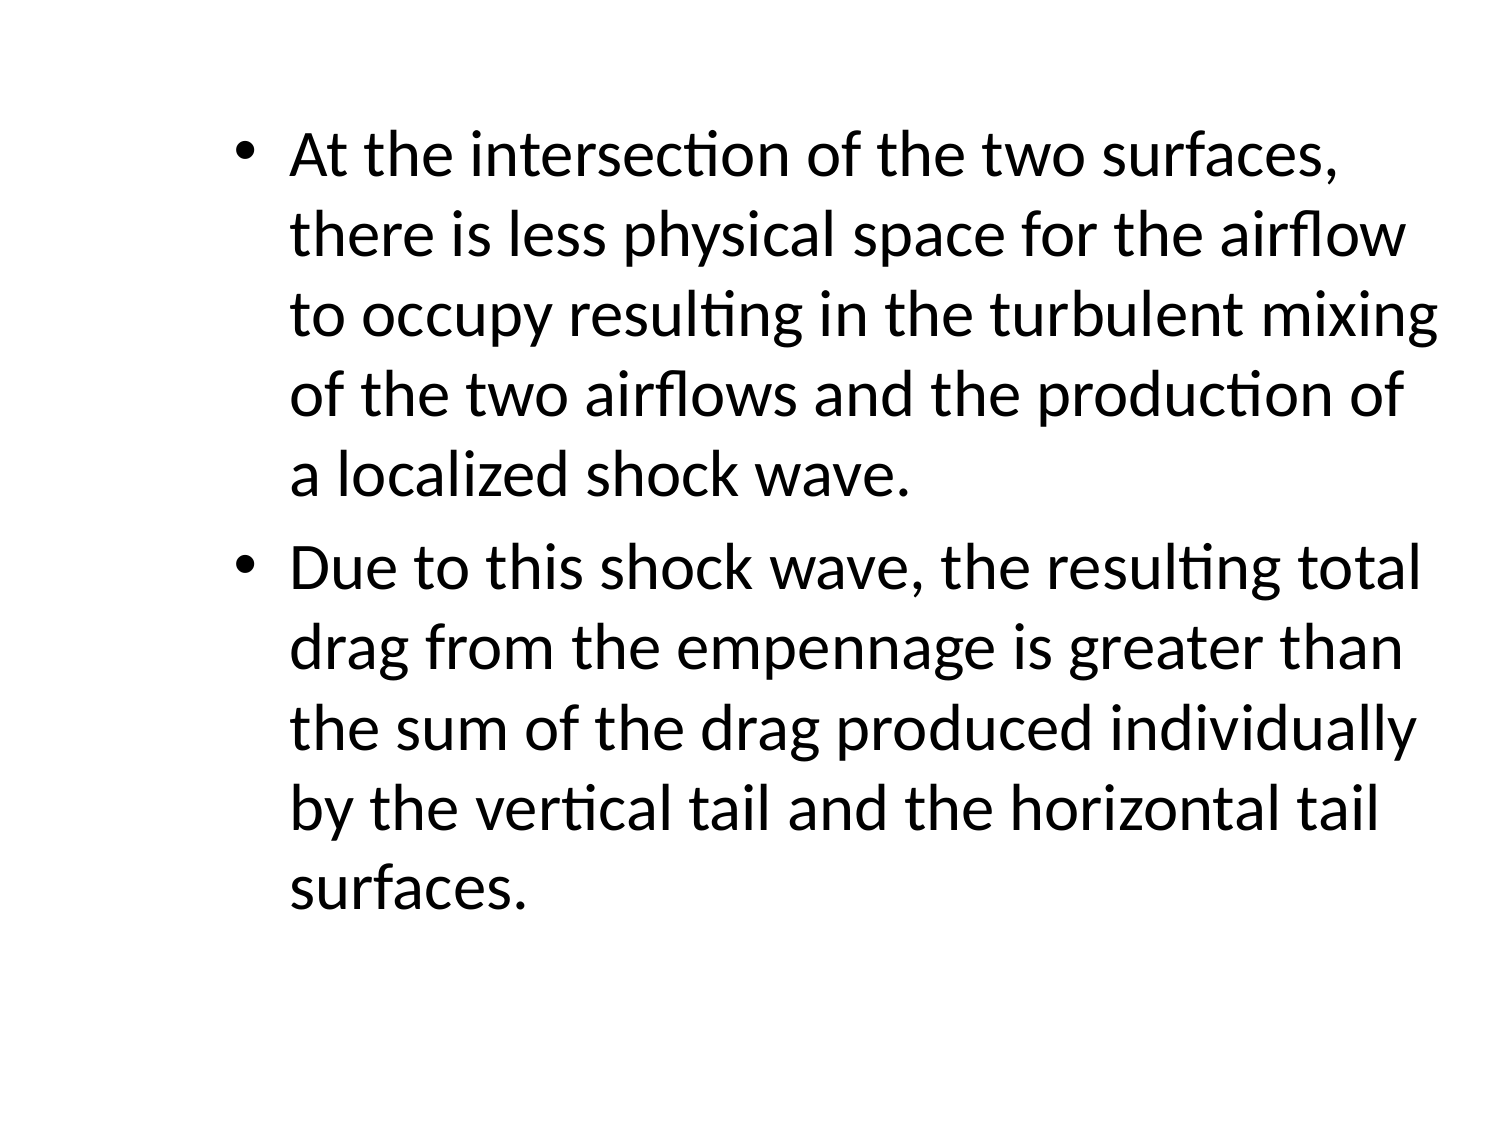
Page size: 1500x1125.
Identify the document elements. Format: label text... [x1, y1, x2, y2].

list At the intersection of the two surfaces, there is less physical space for the airflow to occupy resulting in the turbulent mixing of the two airflows and the production of a localized shock wave. Due to this shock wave, the resulting total drag from the empennage is greater than the sum of the drag produced individually by the vertical tail and the horizontal tail surfaces. [218, 101, 1466, 1025]
